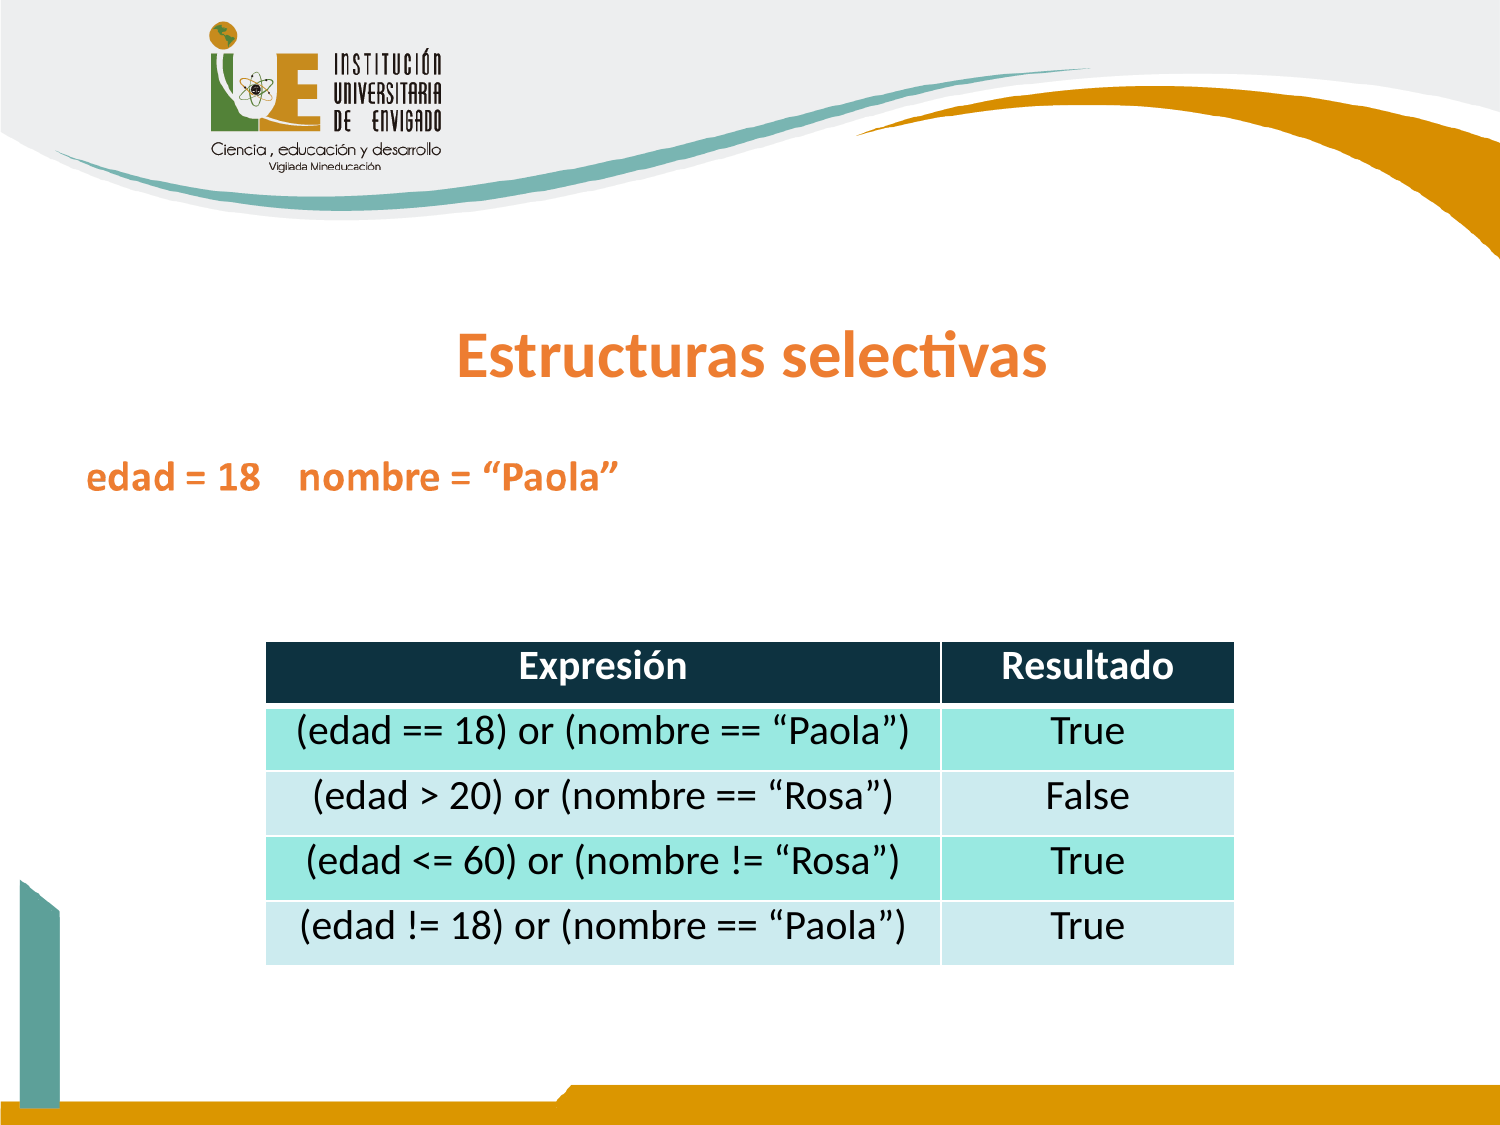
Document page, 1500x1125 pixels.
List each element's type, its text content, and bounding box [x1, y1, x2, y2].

table_cell (edad <= 60) or (nombre != “Rosa”) [266, 837, 940, 862]
table_header Expresión [266, 698, 940, 703]
table_cell True [942, 837, 1234, 862]
table_cell (edad == 18) or (nombre == “Paola”) [266, 709, 940, 770]
picture [0, 862, 1500, 1125]
table_cell (edad > 20) or (nombre == “Rosa”) [266, 772, 940, 835]
table_cell False [942, 772, 1234, 835]
picture [0, 0, 1500, 266]
text_box Estructuras selectivas [20, 297, 1500, 398]
table_header Resultado [942, 698, 1234, 703]
table_cell True [942, 709, 1234, 770]
picture [0, 427, 1500, 698]
